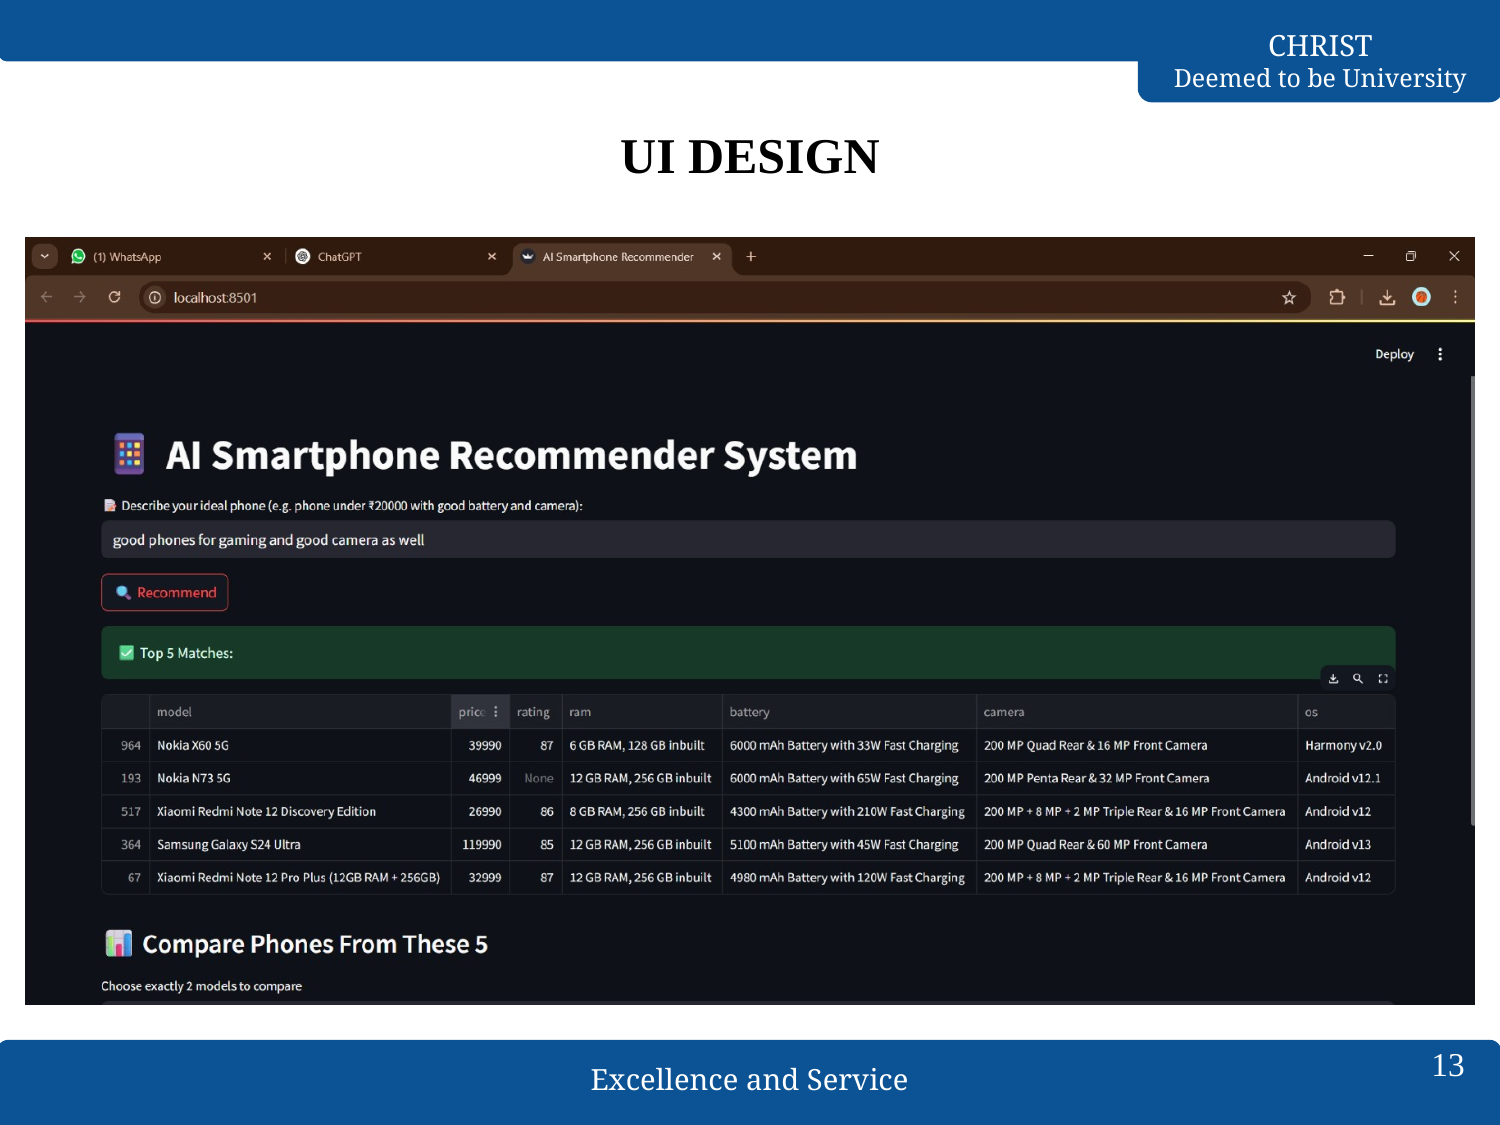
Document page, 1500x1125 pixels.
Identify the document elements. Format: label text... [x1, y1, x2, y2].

picture [25, 237, 1475, 1005]
title UI DESIGN [51, 108, 1449, 194]
slide_number 13 [1389, 1020, 1480, 1106]
